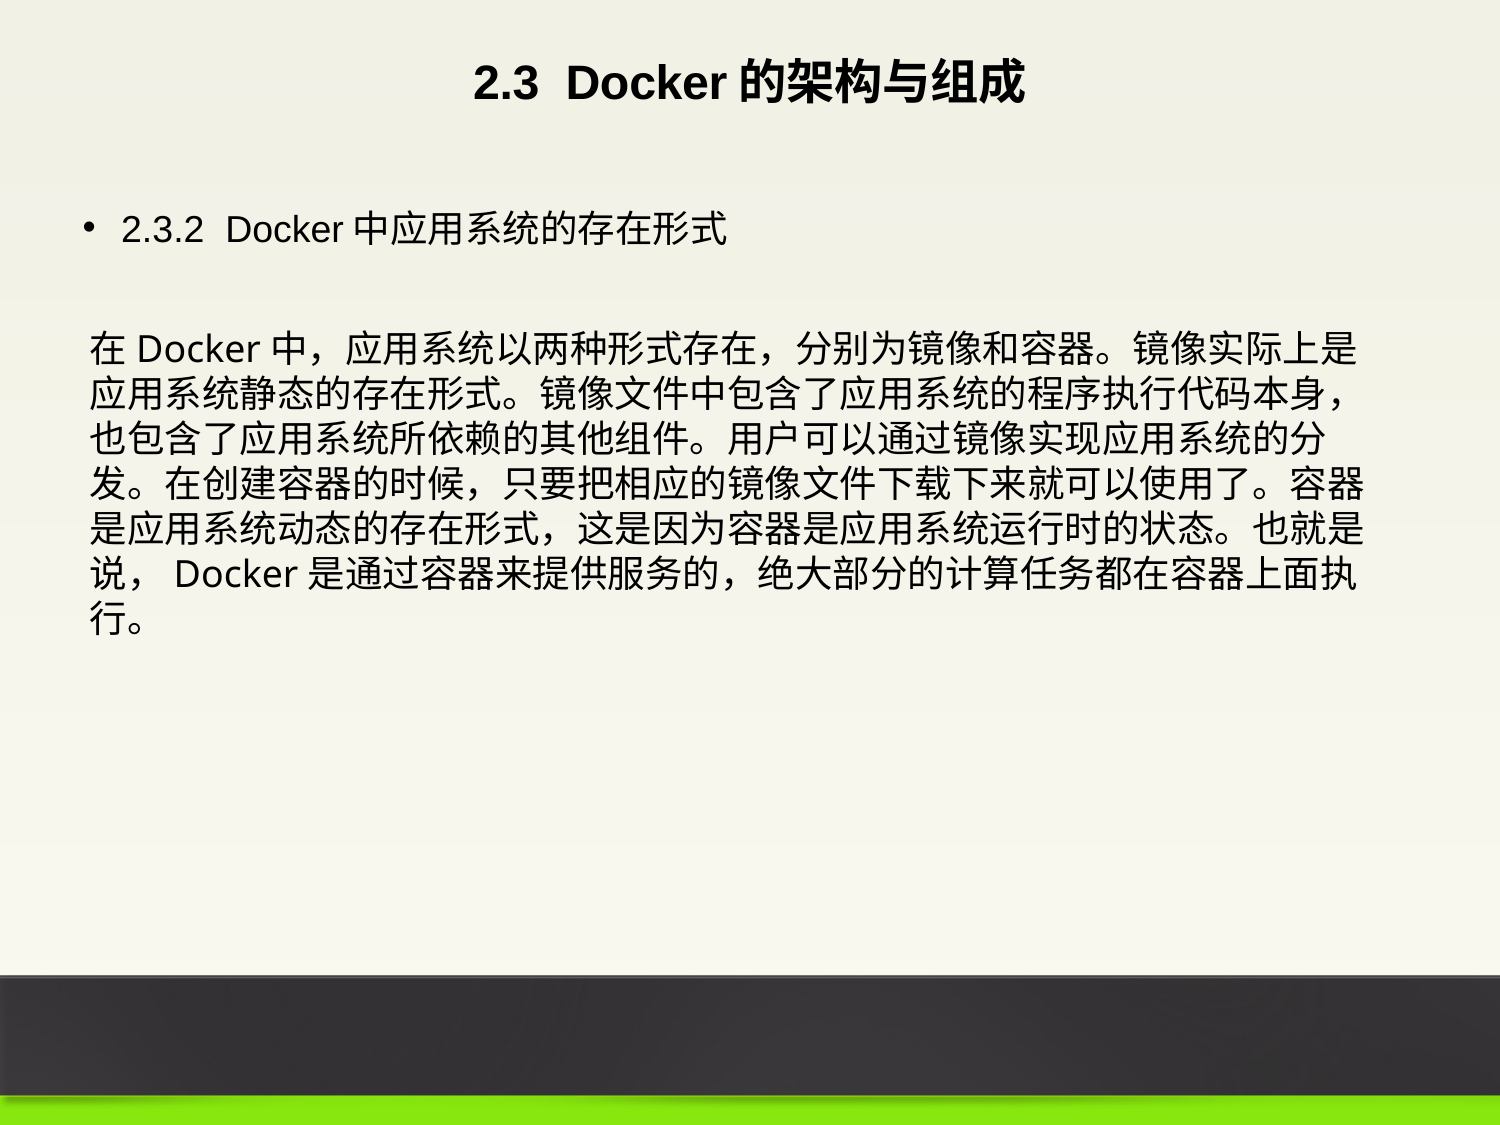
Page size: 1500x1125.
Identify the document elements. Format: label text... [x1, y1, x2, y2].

text_box 在Docker中，应用系统以两种形式存在，分别为镜像和容器。镜像实际上是应用系统静态的存在形式。镜像文件中包含了应用系统的程序执行代码本身，也包含了应用系统所依赖的其他组件。用户可以通过镜像实现应用系统的分发。在创建容器的时候，只要把相应的镜像文件下载下来就可以使用了。容器是应用系统动态的存在形式，这是因为容器是应用系统运行时的状态。也就是说，Docker是通过容器来提供服务的，绝大部分的计算任务都在容器上面执行。 [74, 317, 1405, 647]
picture [0, 0, 1500, 1125]
list 2.3.2 Docker中应用系统的存在形式 [74, 154, 1426, 279]
title 2.3 Docker的架构与组成 [74, 67, 1426, 154]
